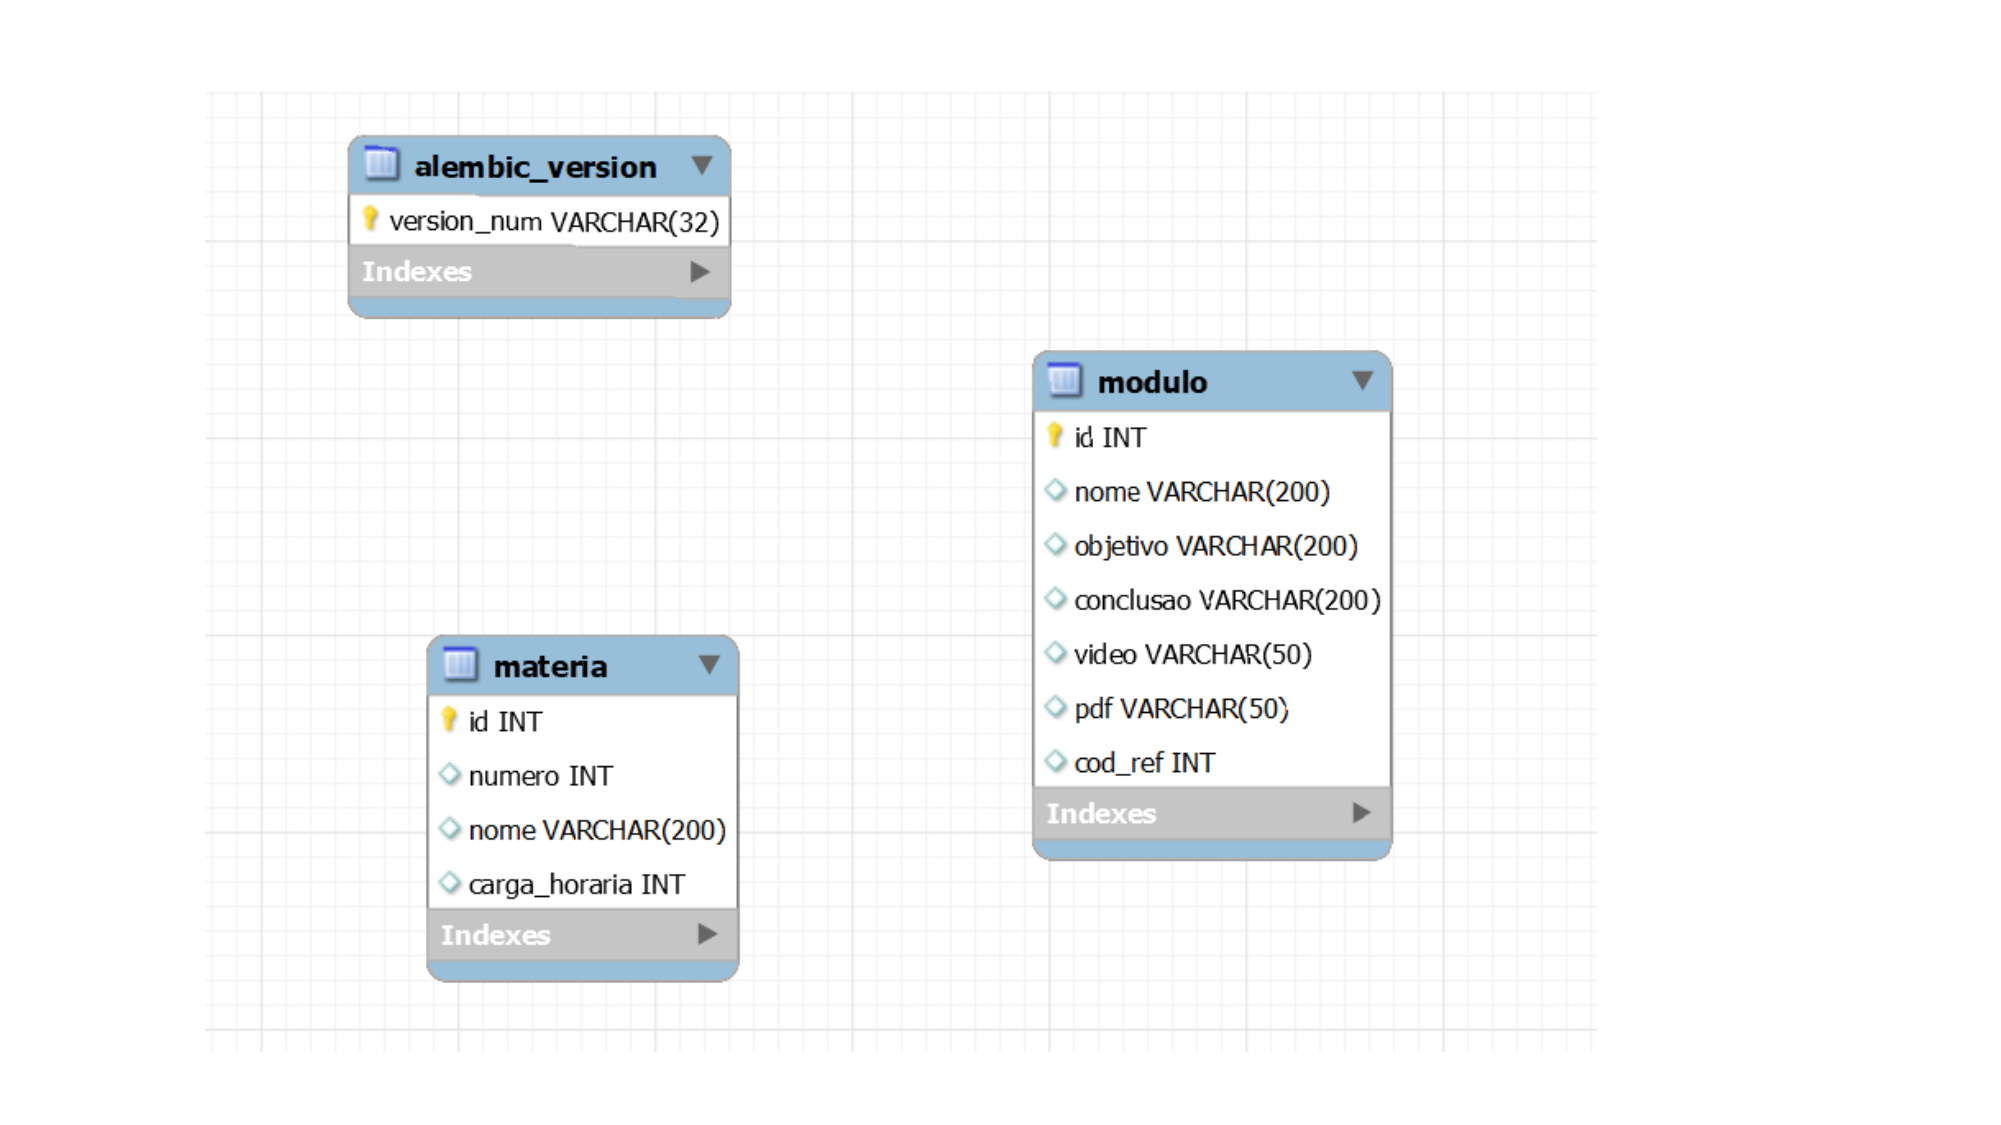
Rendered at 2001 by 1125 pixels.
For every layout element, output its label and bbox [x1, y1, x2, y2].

picture [205, 91, 1598, 1052]
